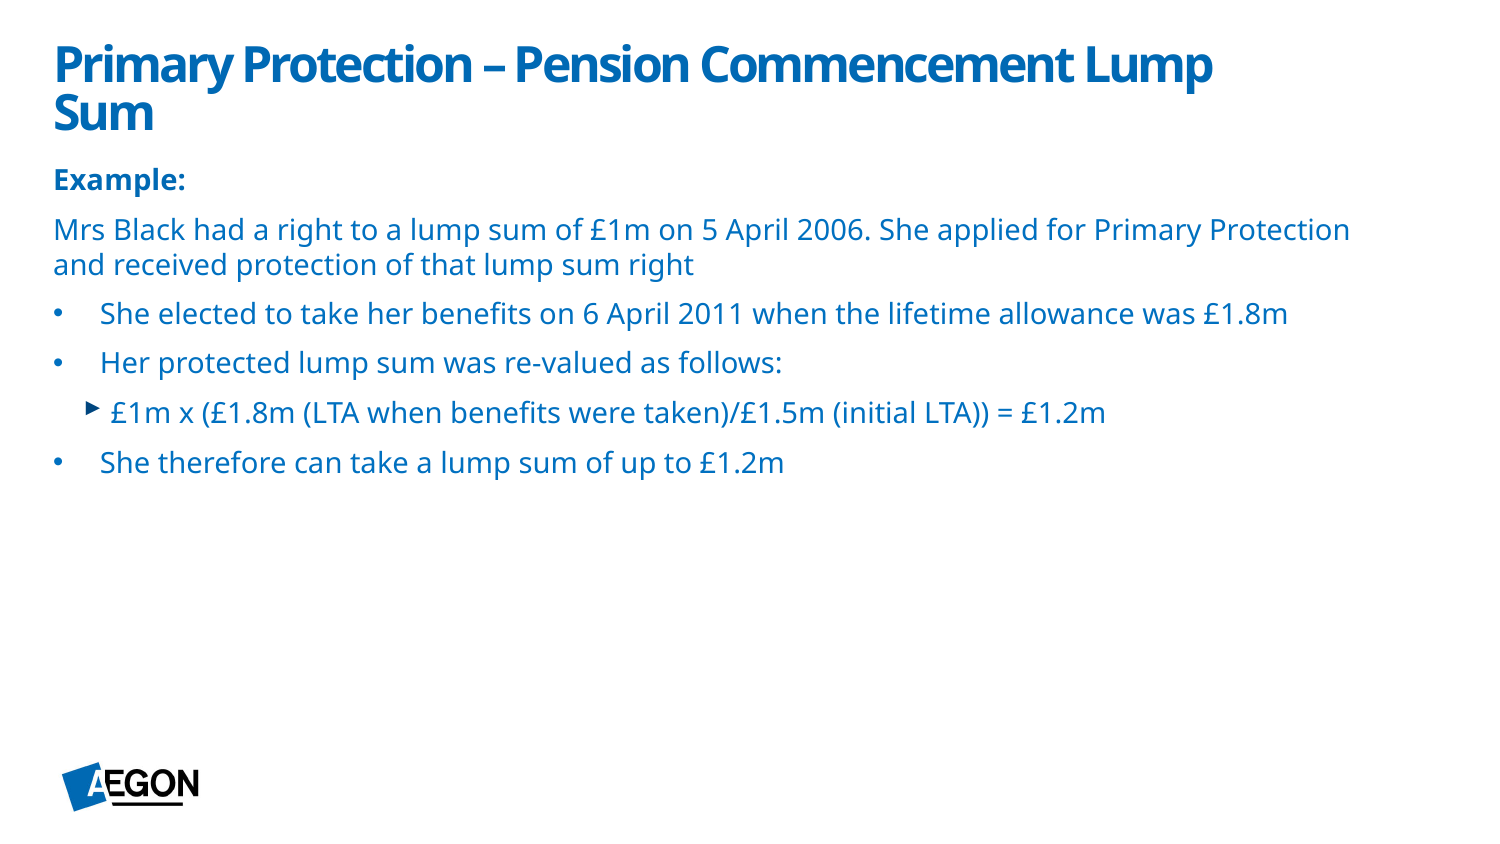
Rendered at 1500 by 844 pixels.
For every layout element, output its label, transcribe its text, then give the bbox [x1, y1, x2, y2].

text_box Primary Protection – Pension Commencement Lump Sum [38, 32, 1336, 125]
text_box Example: Mrs Black had a right to a lump sum of £1m on 5 April 2006. She applied for Primary Protection and received protection of that lump sum right She elected to take her benefits on 6 April 2011 when the lifetime allowance was £1.8m Her protected lump sum was re-valued as follows: £1m x (£1.8m (LTA when benefits were taken)/£1.5m (initial LTA)) = £1.2m She therefore can take a lump sum of up to £1.2m [38, 153, 1376, 531]
picture [57, 761, 202, 812]
